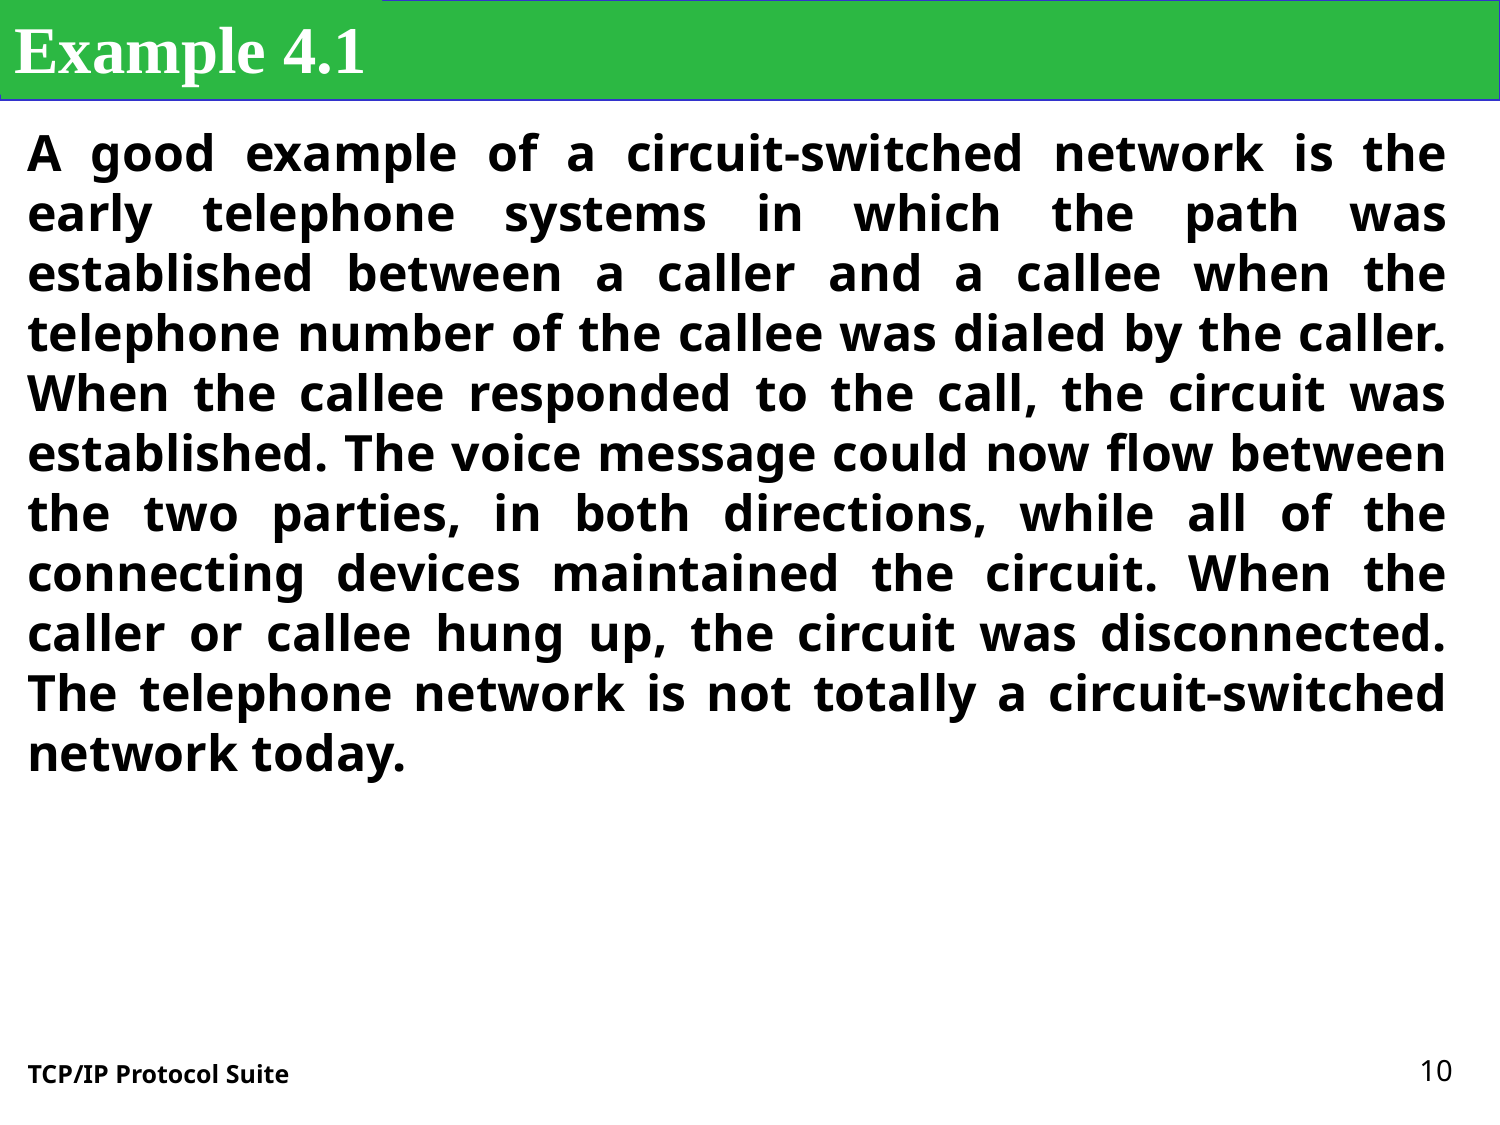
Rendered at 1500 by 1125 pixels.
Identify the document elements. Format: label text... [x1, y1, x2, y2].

text_box A good example of a circuit-switched network is the early telephone systems in which the path was established between a caller and a callee when the telephone number of the callee was dialed by the caller. When the callee responded to the call, the circuit was established. The voice message could now flow between the two parties, in both directions, while all of the connecting devices maintained the circuit. When the caller or callee hung up, the circuit was disconnected. The telephone network is not totally a circuit-switched network today. [12, 114, 1463, 789]
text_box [0, 0, 1500, 100]
footer TCP/IP Protocol Suite [12, 1025, 488, 1100]
slide_number 10 [1155, 1024, 1468, 1100]
